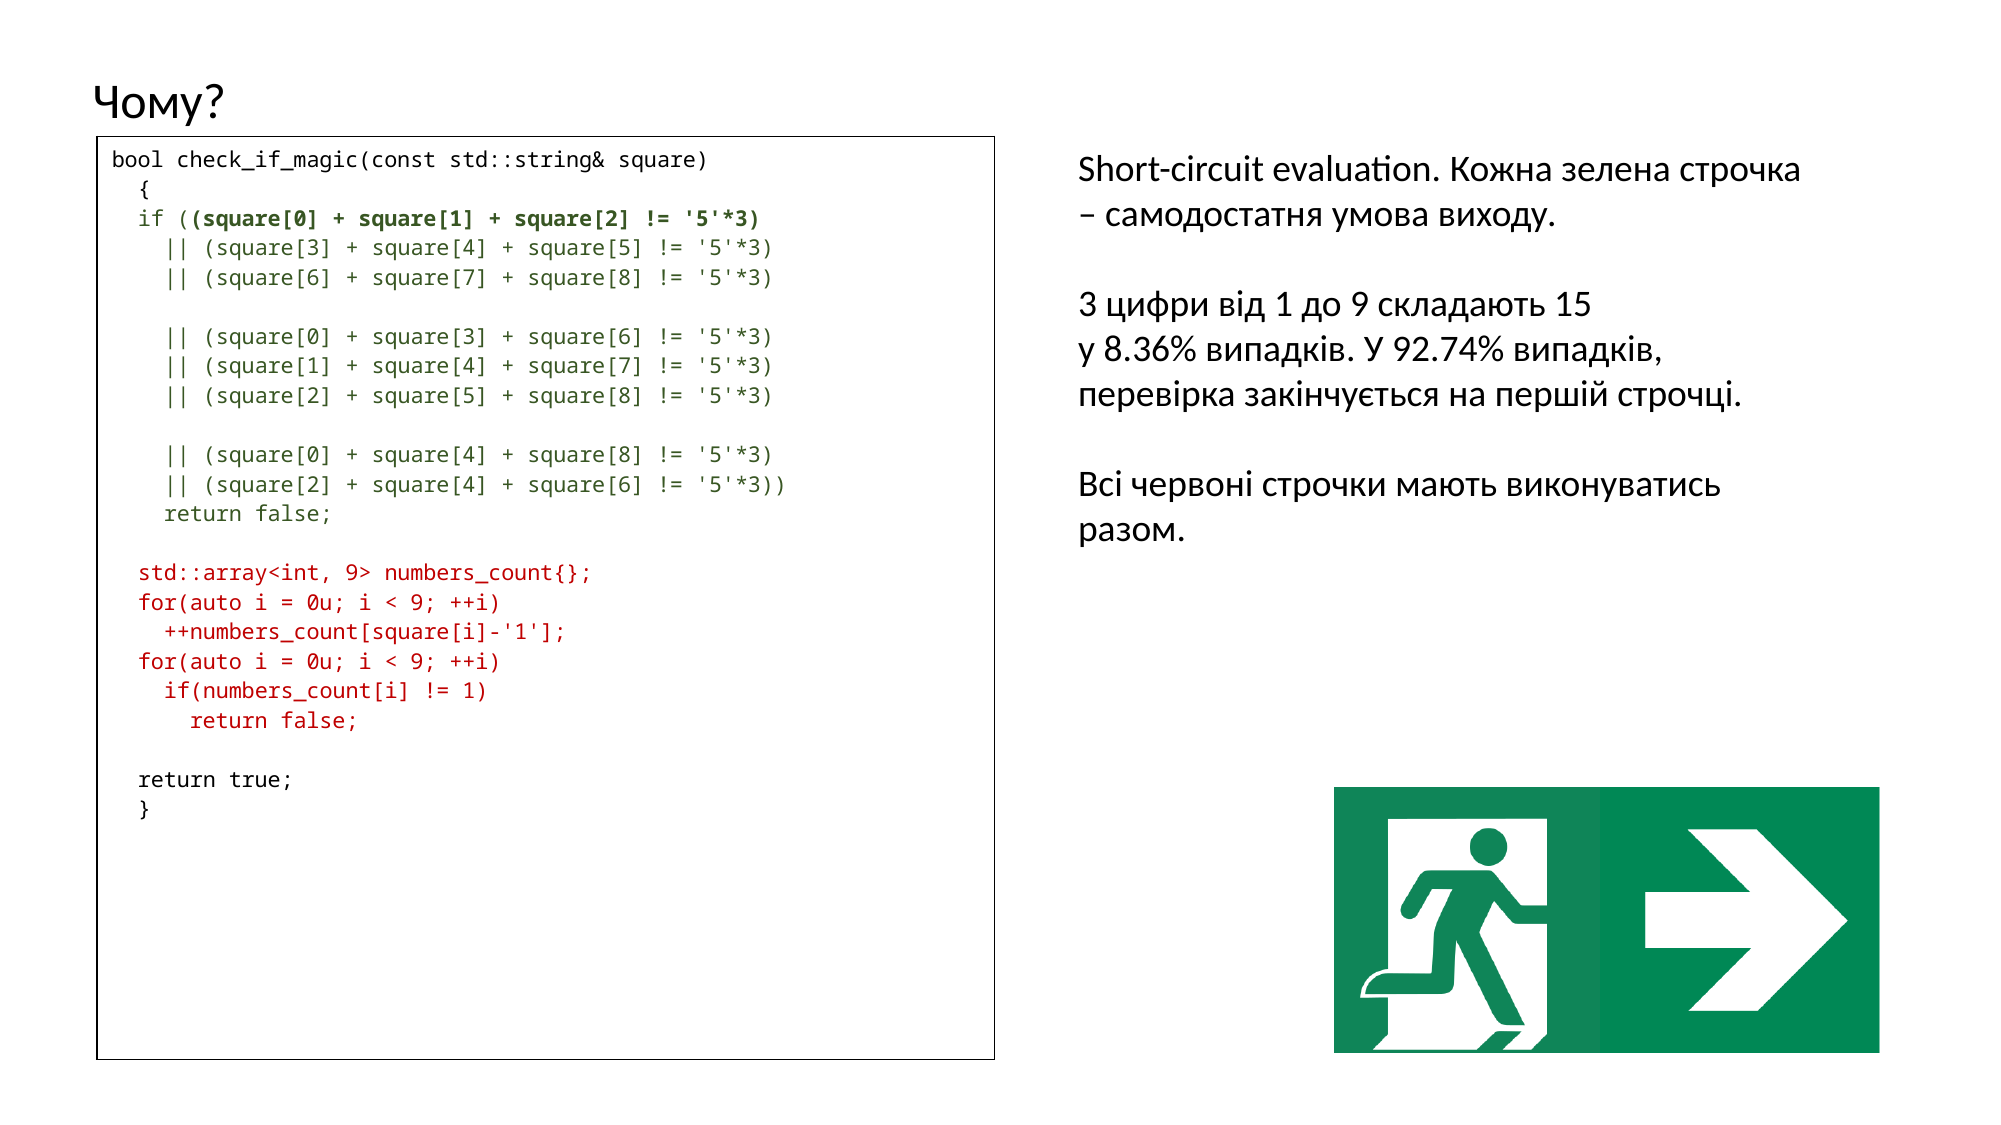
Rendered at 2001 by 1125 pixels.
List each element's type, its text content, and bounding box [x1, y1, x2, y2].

text_box Чому? [77, 60, 242, 136]
picture [1327, 780, 1886, 1060]
table_header bool check_if_magic(const std::string& square) { if ((square[0] + square[1] + square[2] != '5'*3) || (square[3] + square[4] + square[5] != '5'*3) || (square[6] + square[7] + square[8] != '5'*3) || (square[0] + square[3] + square[6] != '5'*3) || (square[1] + square[4] + square[7] != '5'*3) || (square[2] + square[5] + square[8] != '5'*3) || (square[0] + square[4] + square[8] != '5'*3) || (square[2] + square[4] + square[6] != '5'*3)) return false; std::array<int, 9> numbers_count{}; for(auto i = 0u; i < 9; ++i) ++numbers_count[square[i]-'1']; for(auto i = 0u; i < 9; ++i) if(numbers_count[i] != 1) return false; return true; } [98, 137, 994, 1059]
text_box Short-circuit evaluation. Кожна зелена строчка – самодостатня умова виходу. 3 цифри від 1 до 9 складають 15 у 8.36% випадків. У 92.74% випадків, перевірка закінчується на першій строчці. Всі червоні строчки мають виконуватись разом. [1063, 136, 1818, 557]
